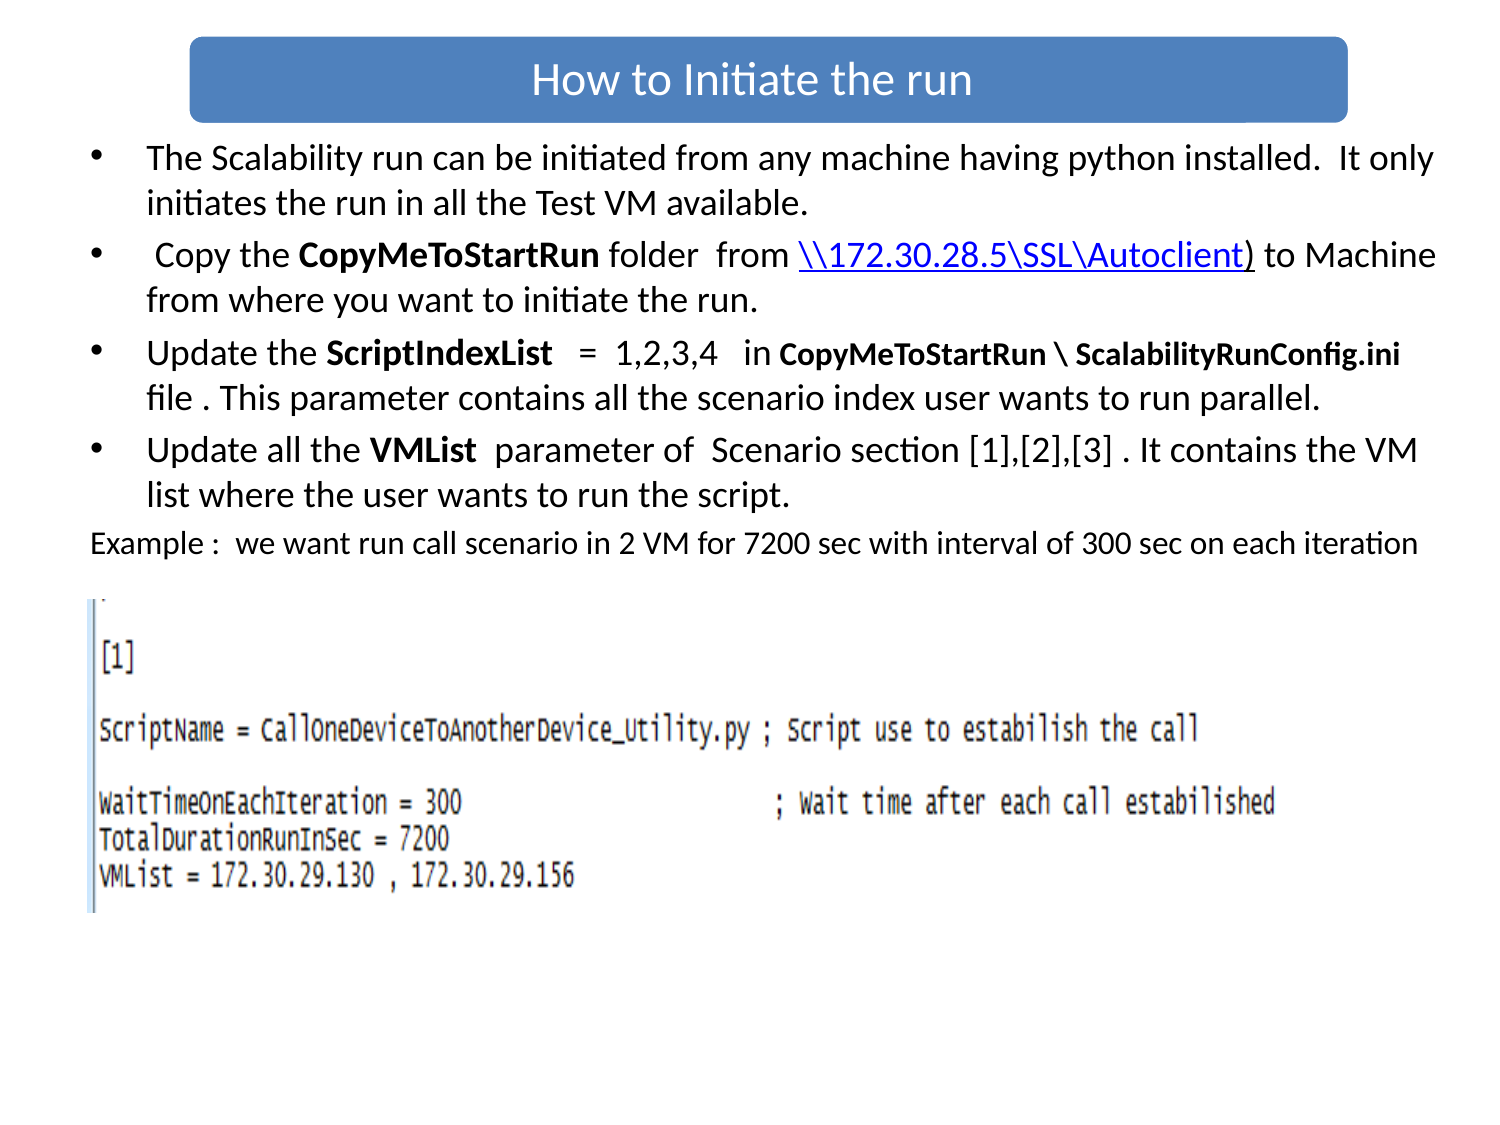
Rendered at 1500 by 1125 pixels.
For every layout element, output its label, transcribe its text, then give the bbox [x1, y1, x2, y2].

picture [87, 599, 1302, 913]
list The Scalability run can be initiated from any machine having python installed. It only initiates the run in all the Test VM available. Copy the CopyMeToStartRun folder from \\172.30.28.5\SSL\Autoclient) to Machine from where you want to initiate the run. Update the ScriptIndexList = 1,2,3,4 in CopyMeToStartRun \ ScalabilityRunConfig.ini file . This parameter contains all the scenario index user wants to run parallel. Update all the VMList parameter of Scenario section [1],[2],[3] . It contains the VM list where the user wants to run the script. Example : we want run call scenario in 2 VM for 7200 sec with interval of 300 sec on each iteration [75, 125, 1475, 955]
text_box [187, 34, 1351, 126]
